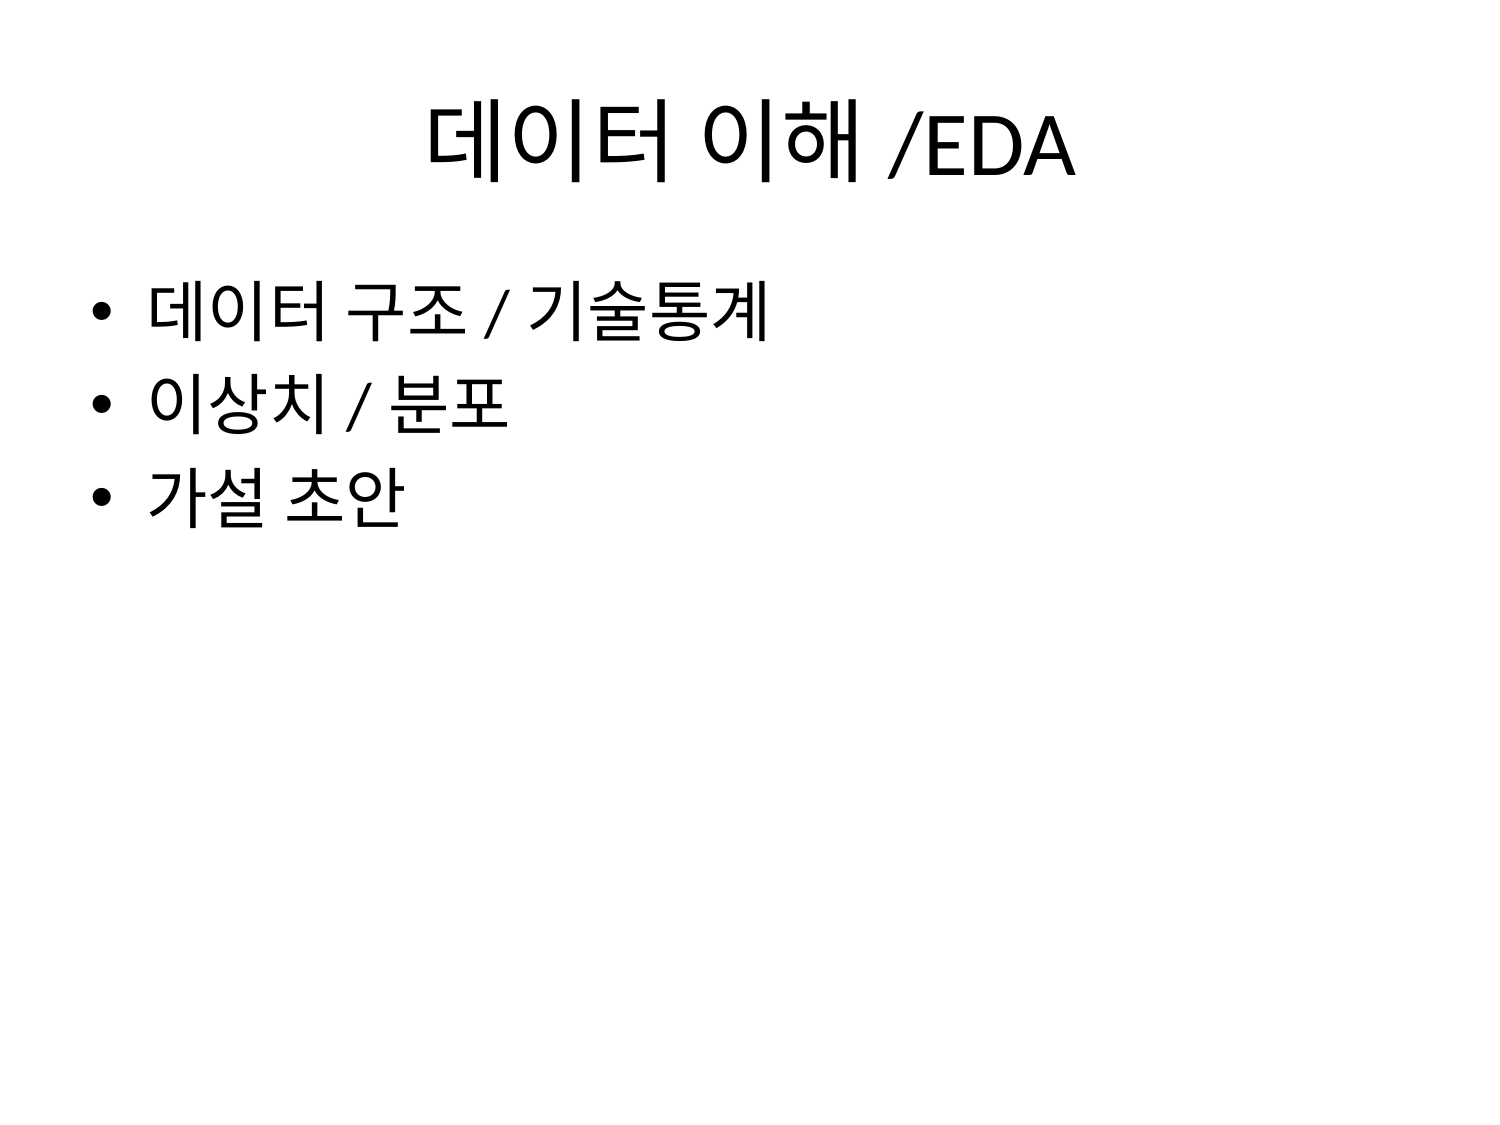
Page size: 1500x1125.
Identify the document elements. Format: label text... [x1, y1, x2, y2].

list 데이터 구조/기술통계 이상치/분포 가설 초안 [75, 262, 1425, 1005]
title 데이터 이해/EDA [75, 45, 1425, 233]
